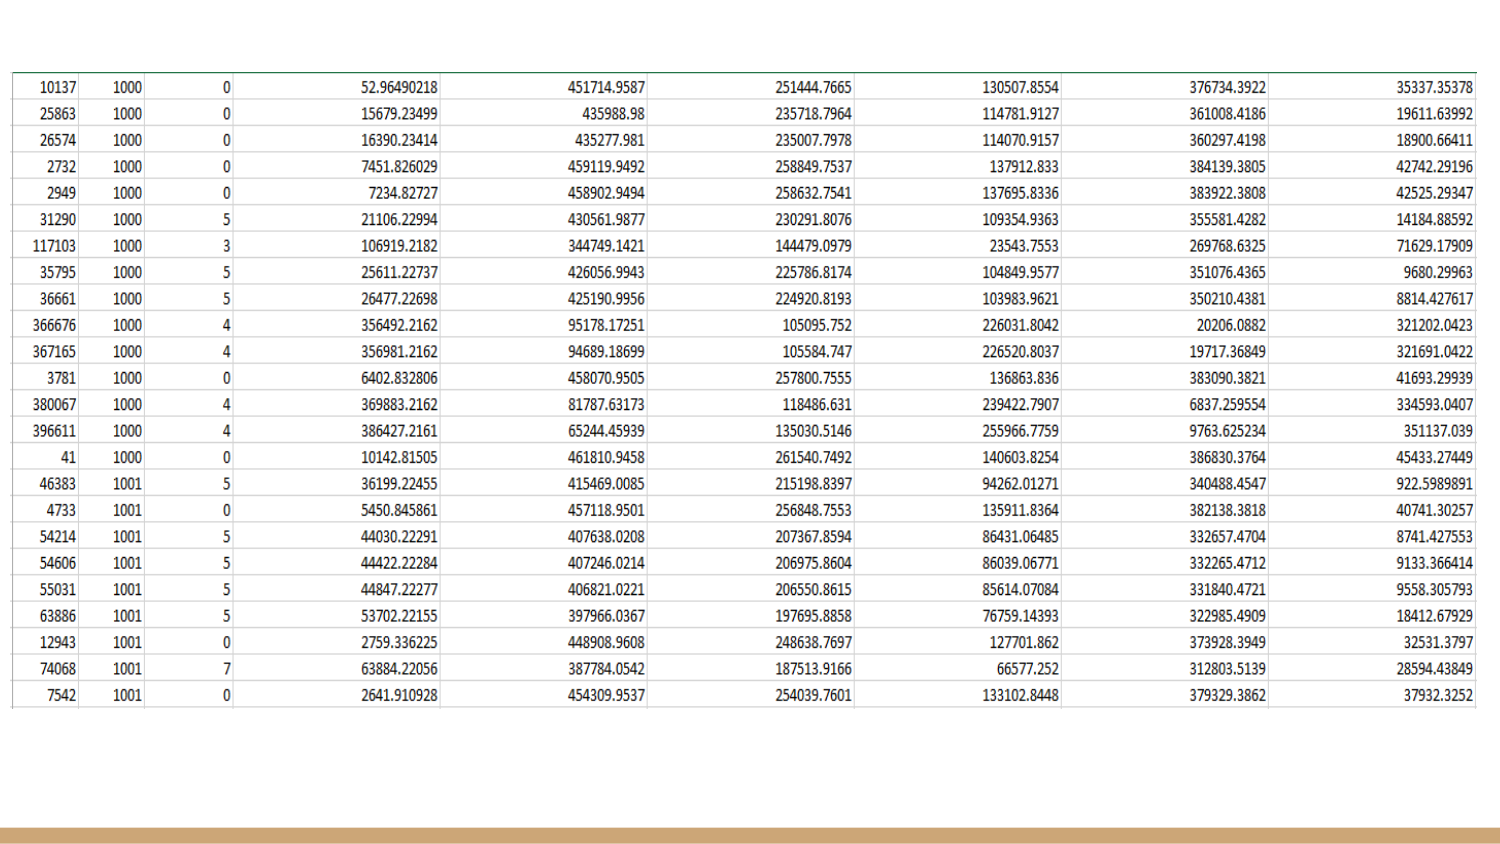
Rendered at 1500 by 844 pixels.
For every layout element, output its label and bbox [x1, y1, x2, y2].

picture [9, 72, 1478, 709]
